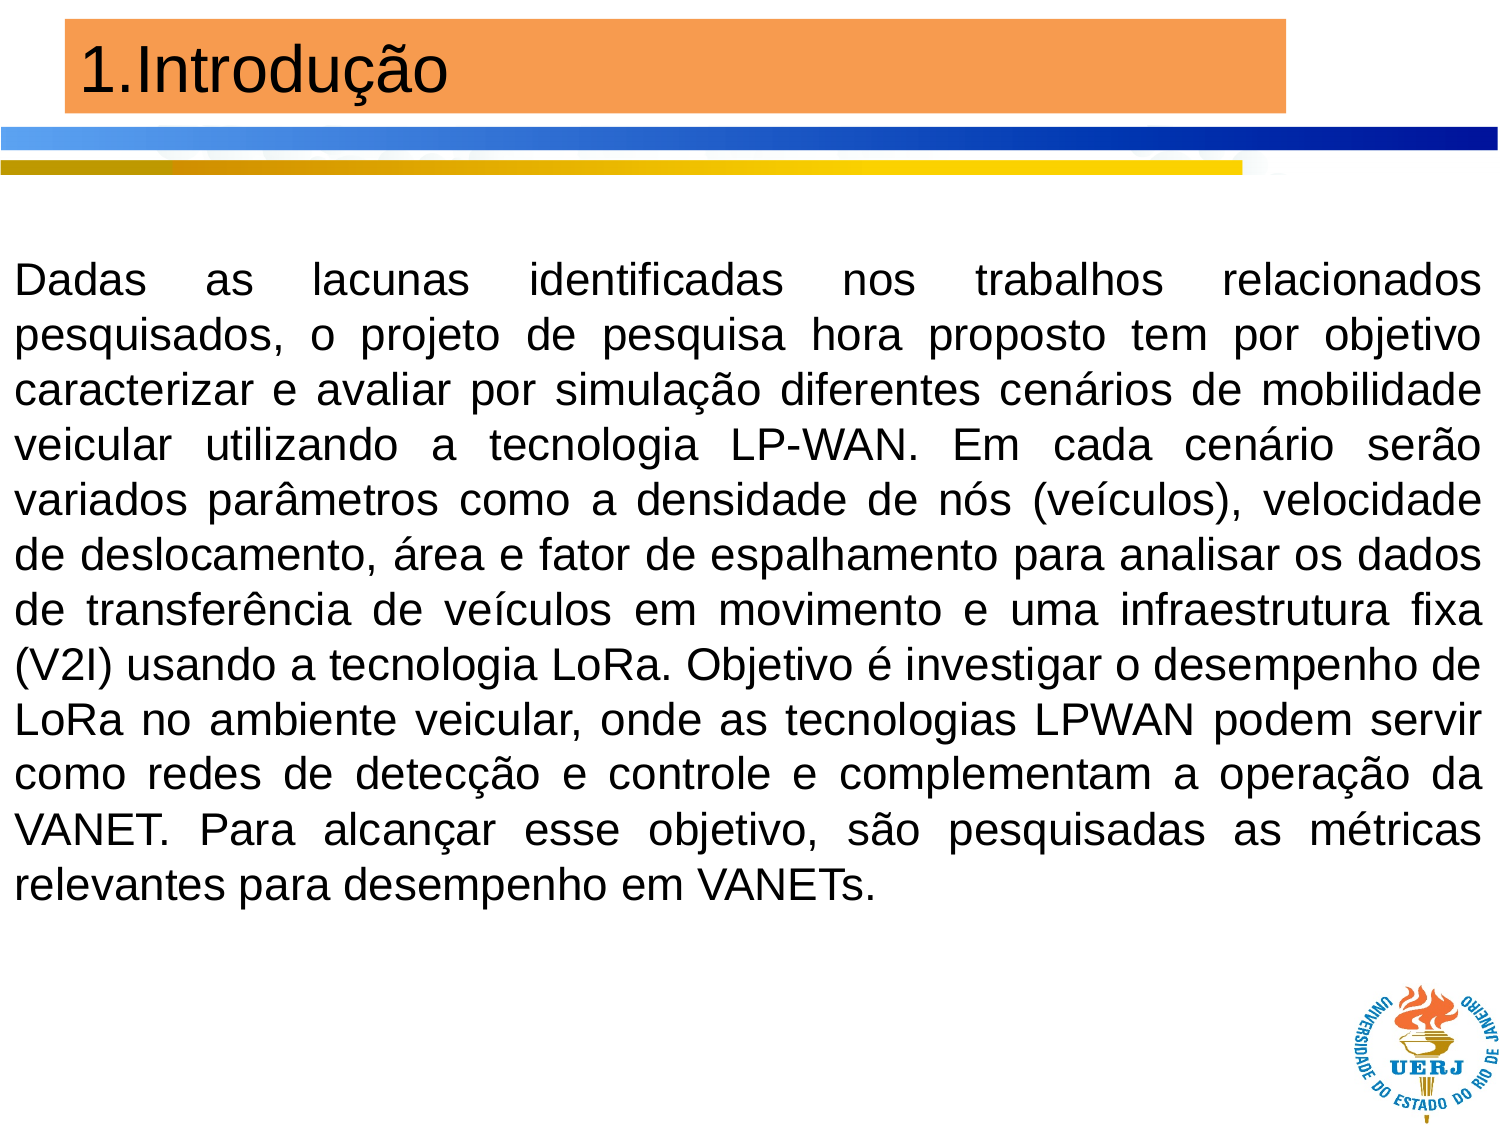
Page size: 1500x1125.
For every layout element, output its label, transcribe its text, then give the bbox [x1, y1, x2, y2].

text_box 1.Introdução [64, 18, 1287, 114]
picture [0, 125, 1500, 175]
picture [1354, 982, 1499, 1125]
text_box Dadas as lacunas identificadas nos trabalhos relacionados pesquisados, o projeto de pesquisa hora proposto tem por objetivo caracterizar e avaliar por simulação diferentes cenários de mobilidade veicular utilizando a tecnologia LP-WAN. Em cada cenário serão variados parâmetros como a densidade de nós (veículos), velocidade de deslocamento, área e fator de espalhamento para analisar os dados de transferência de veículos em movimento e uma infraestrutura fixa (V2I) usando a tecnologia LoRa. Objetivo é investigar o desempenho de LoRa no ambiente veicular, onde as tecnologias LPWAN podem servir como redes de detecção e controle e complementam a operação da VANET. Para alcançar esse objetivo, são pesquisadas as métricas relevantes para desempenho em VANETs. [0, 177, 1499, 1125]
